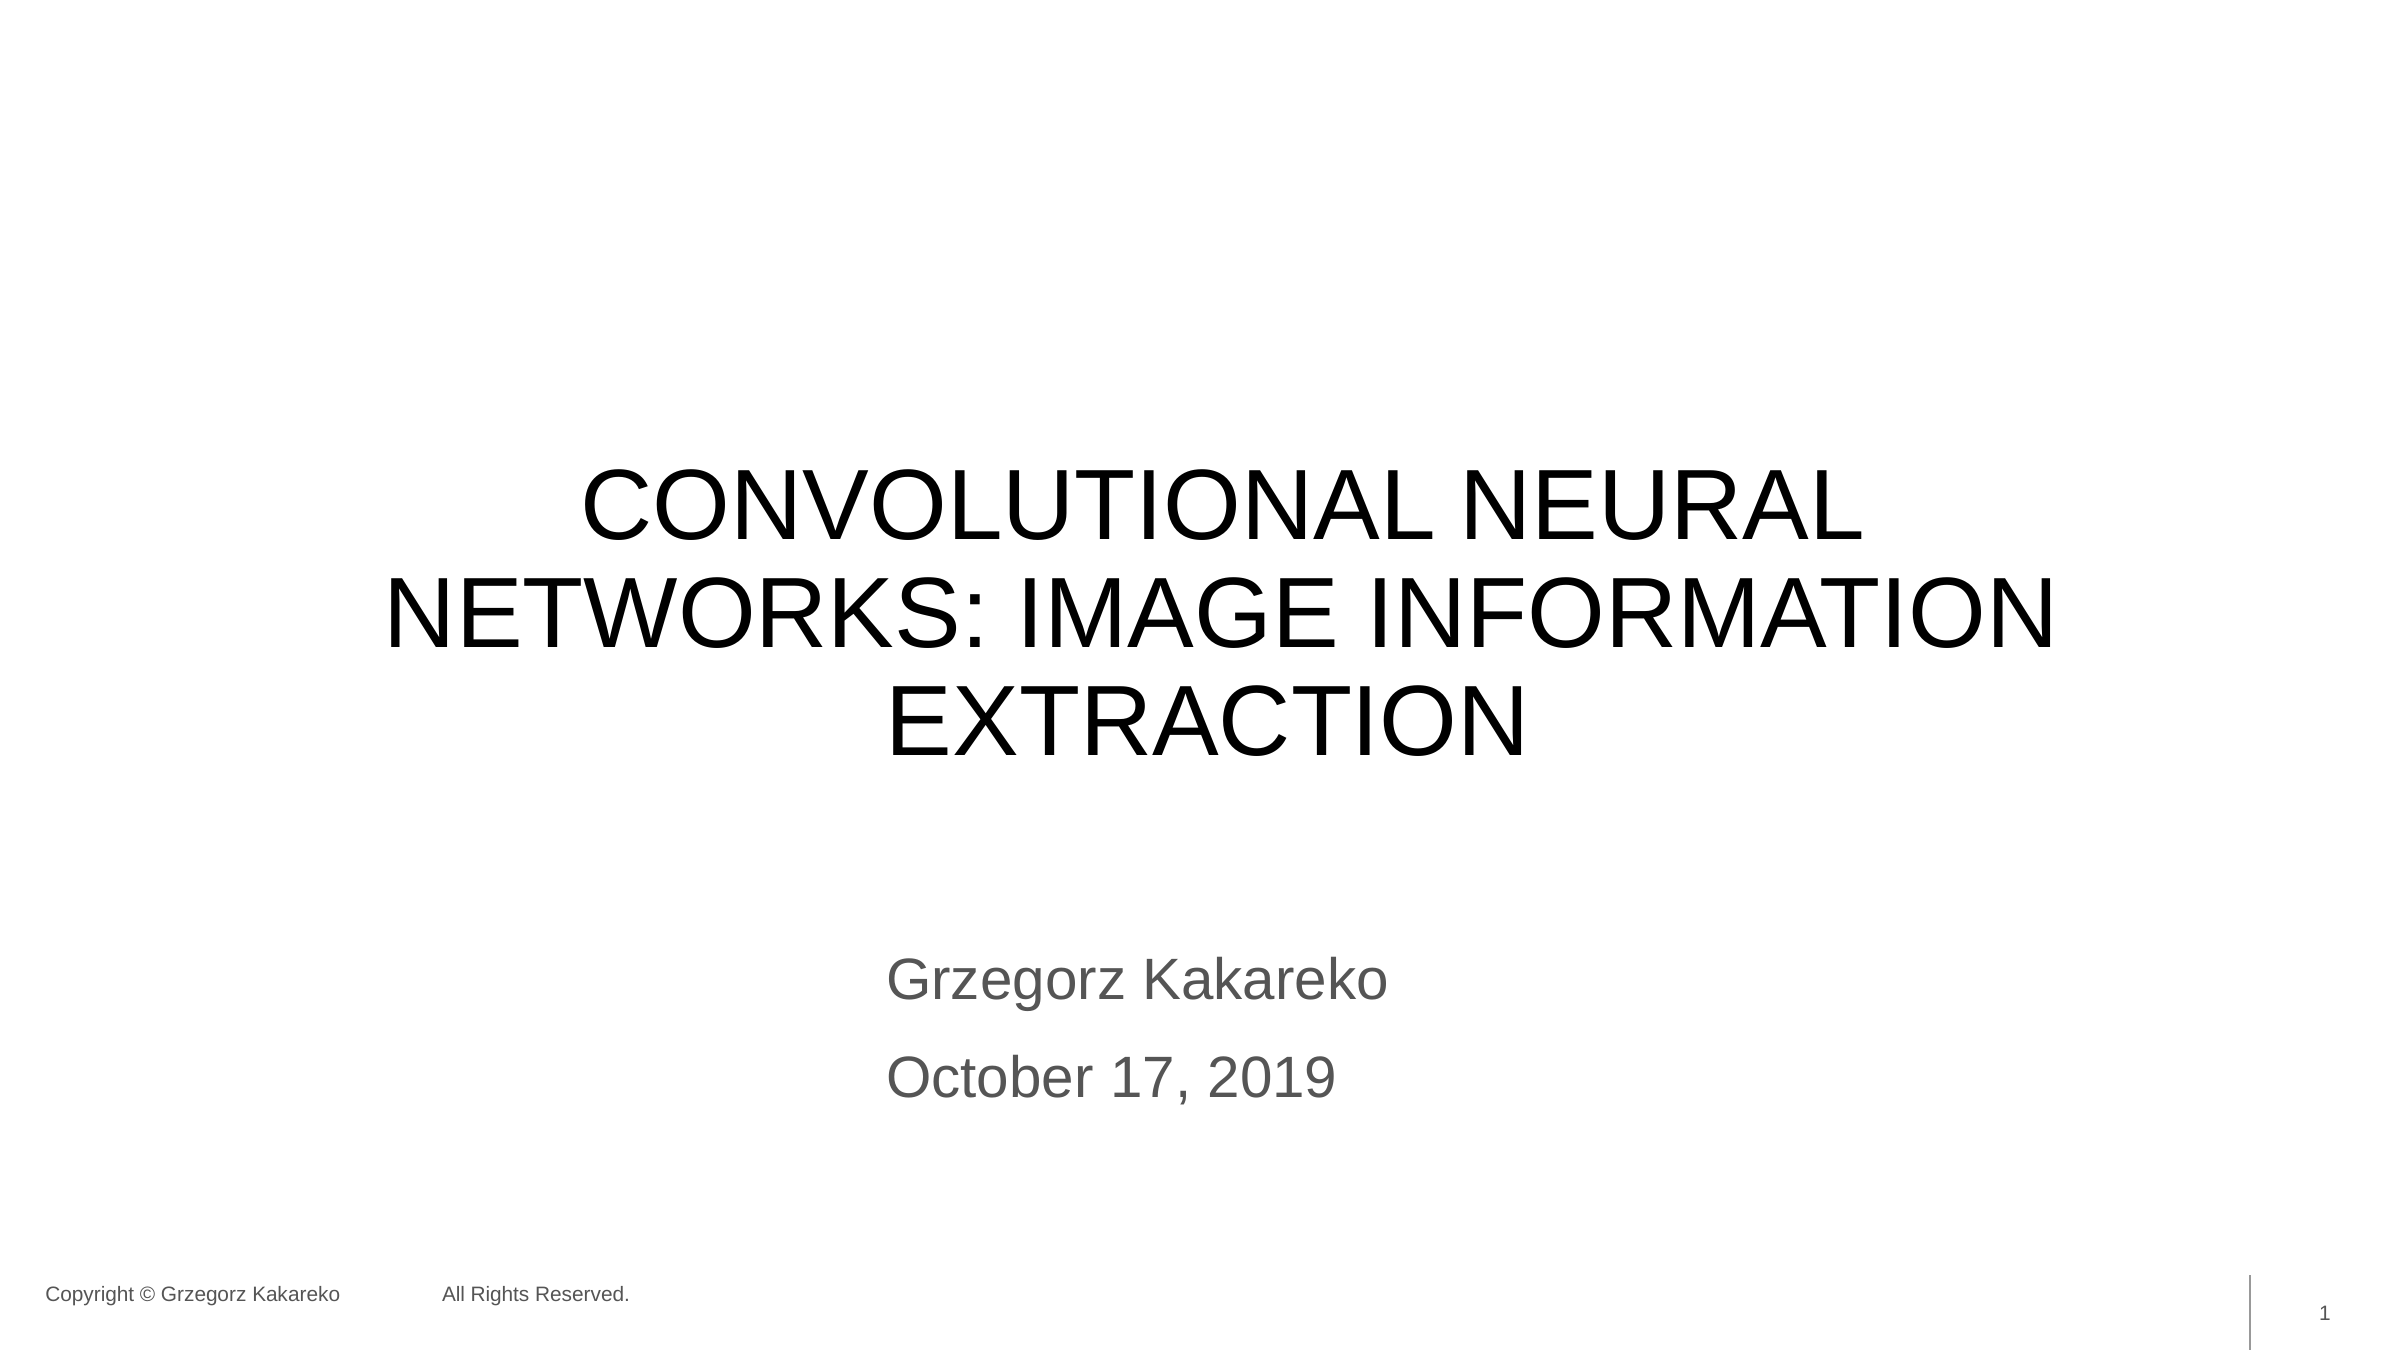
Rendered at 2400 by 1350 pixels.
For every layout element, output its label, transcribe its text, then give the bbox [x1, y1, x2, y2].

subtitle Grzegorz Kakareko October 17, 2019 [886, 937, 1514, 1222]
title CONVOLUTIONAL NEURAL NETWORKS: image information extraction [298, 464, 2146, 898]
